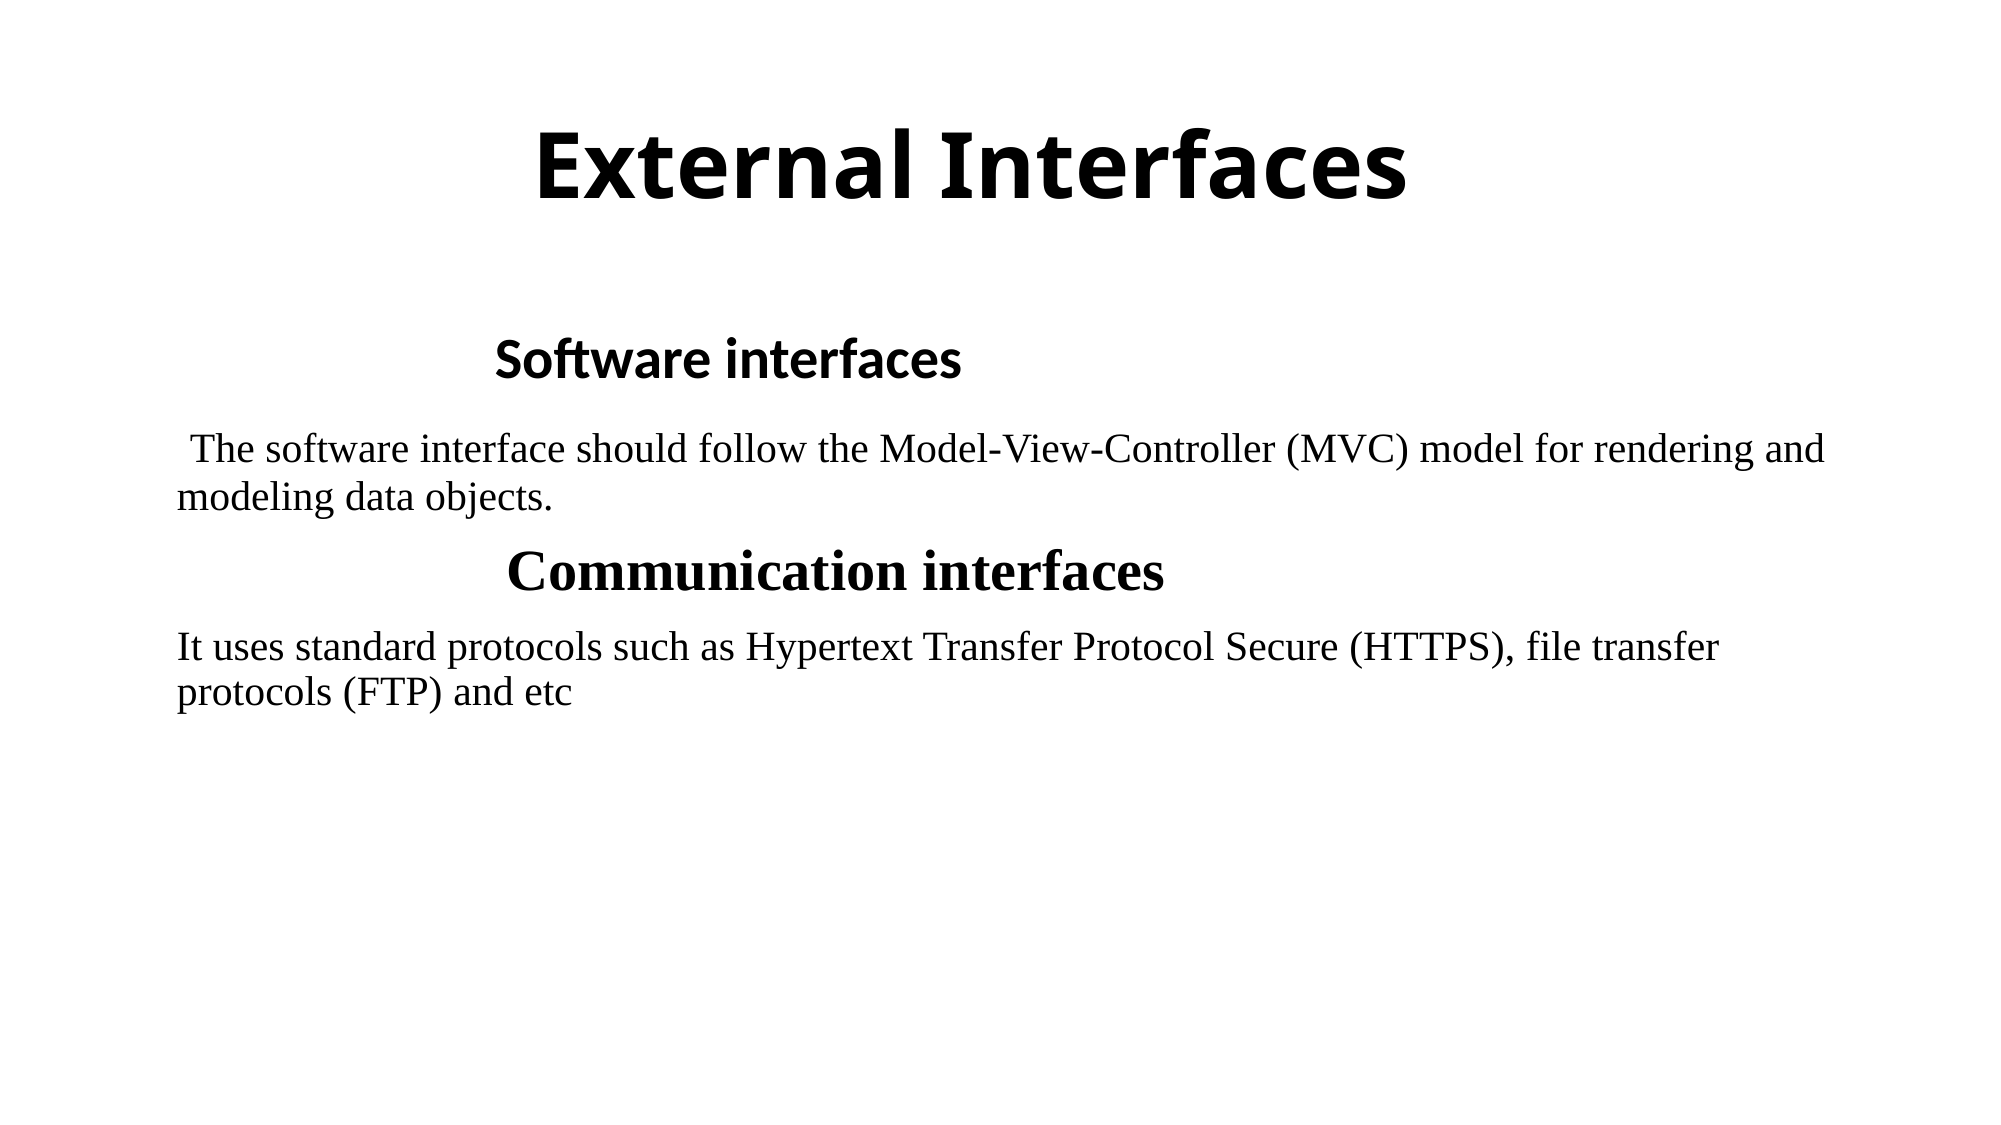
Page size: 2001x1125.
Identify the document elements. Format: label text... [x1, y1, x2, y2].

list Software interfaces The software interface should follow the Model-View-Controller (MVC) model for rendering and modeling data objects. Communication interfaces It uses standard protocols such as Hypertext Transfer Protocol Secure (HTTPS), file transfer protocols (FTP) and etc [161, 236, 1887, 1078]
title External Interfaces [137, 59, 1863, 278]
